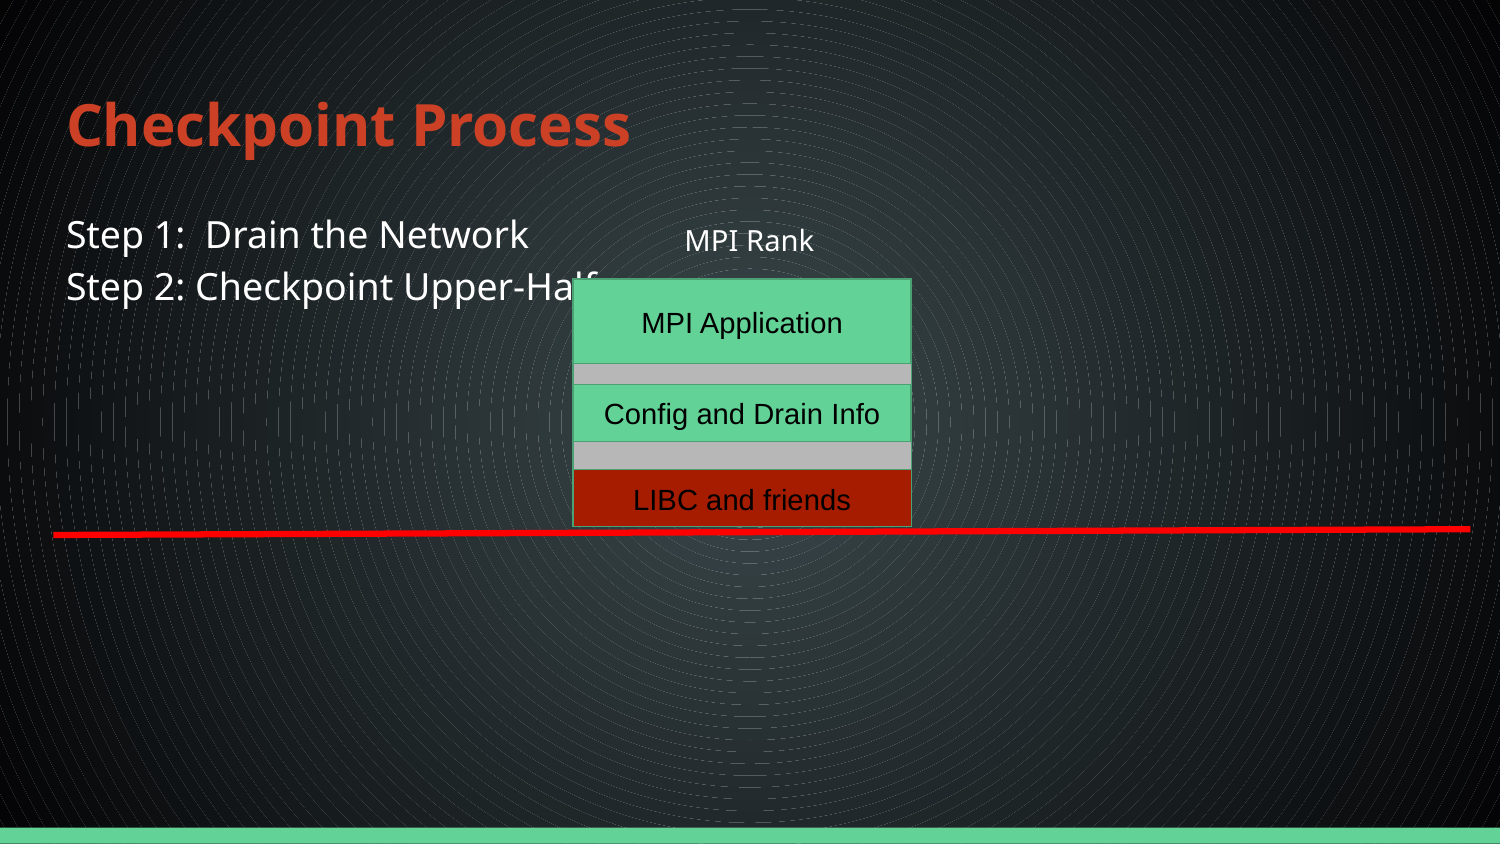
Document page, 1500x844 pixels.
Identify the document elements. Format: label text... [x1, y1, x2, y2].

text_box Config and Drain Info [573, 384, 912, 442]
text_box LIBC and friends [572, 469, 912, 527]
text_box MPI Rank [669, 206, 831, 273]
text_box [572, 278, 912, 469]
title Checkpoint Process [51, 72, 1449, 167]
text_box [53, 528, 1471, 536]
list Step 1: Drain the Network Step 2: Checkpoint Upper-Half [51, 189, 1449, 529]
list Step 1: Drain the Network Step 2: Checkpoint Upper-Half [51, 542, 1449, 771]
text_box MPI Application [573, 279, 912, 364]
